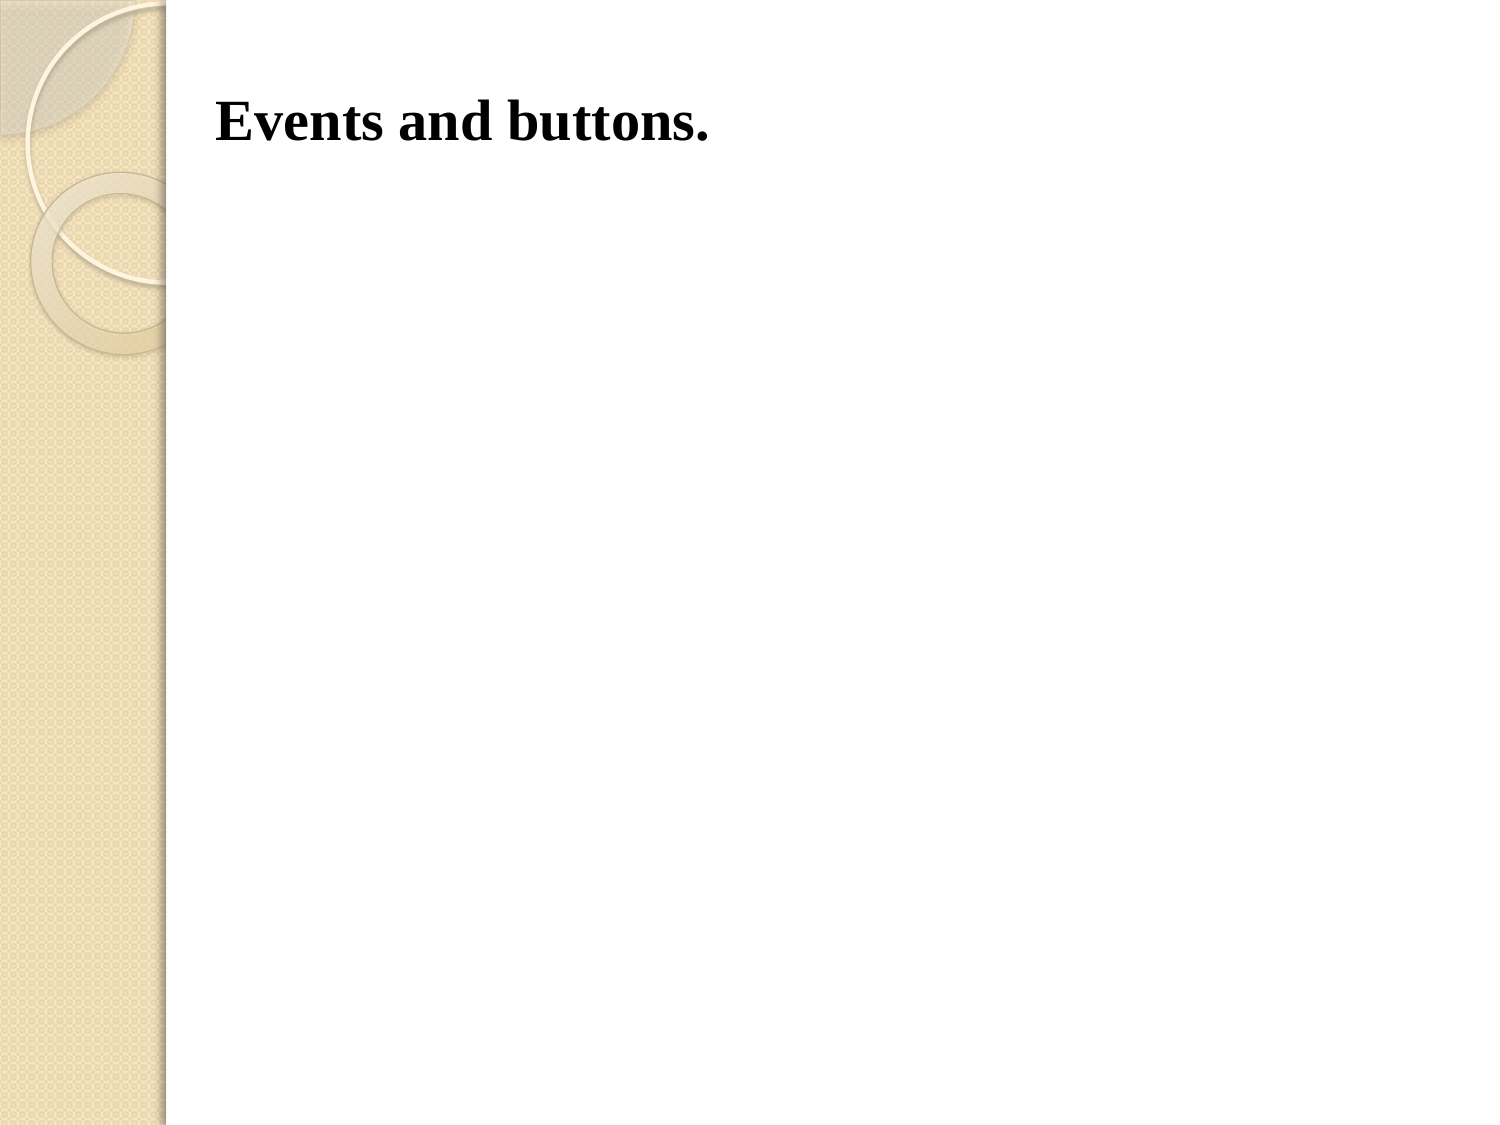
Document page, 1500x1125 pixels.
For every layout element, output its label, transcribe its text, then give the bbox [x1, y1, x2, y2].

list Events and buttons. [187, 75, 1466, 1025]
